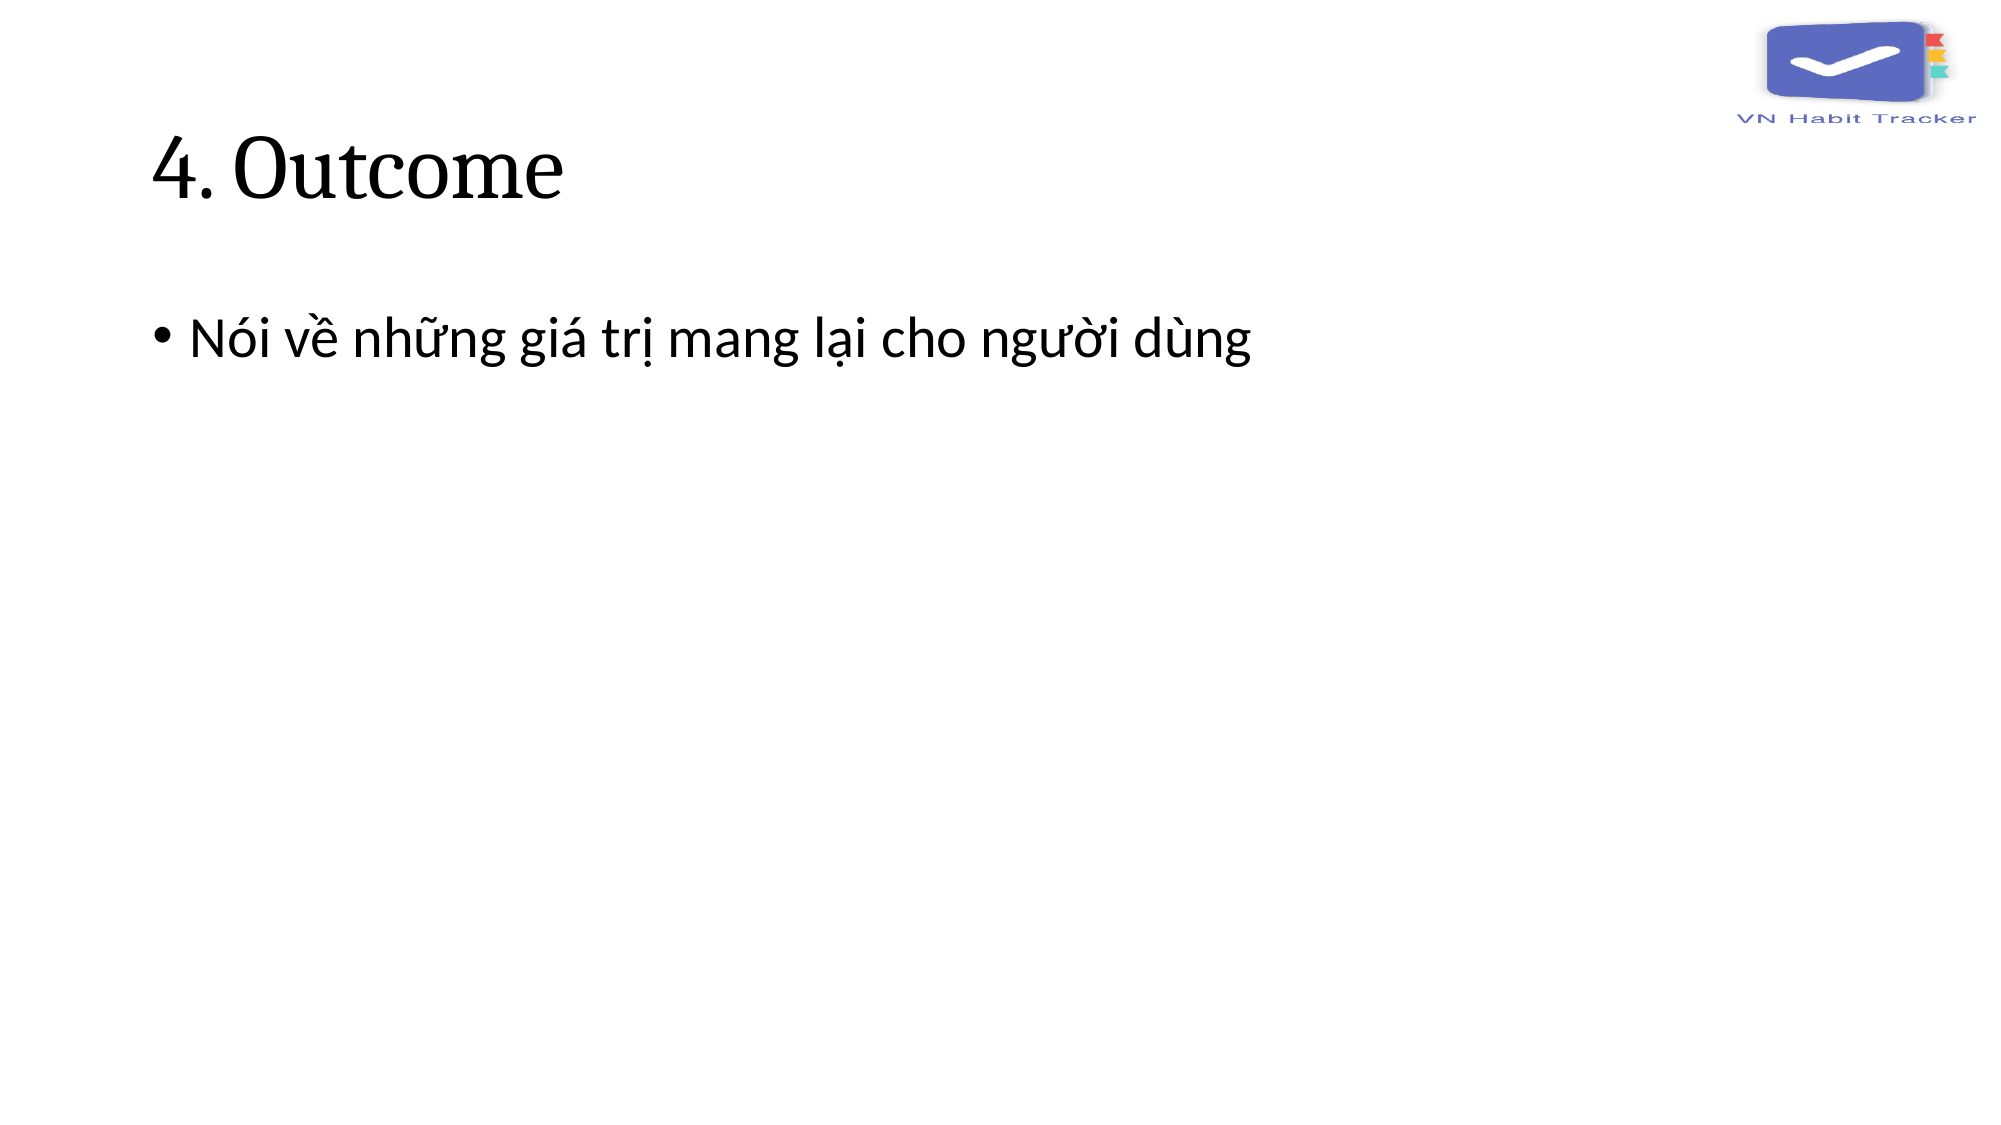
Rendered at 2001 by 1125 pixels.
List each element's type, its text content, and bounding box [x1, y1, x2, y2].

picture [1736, 16, 1976, 123]
title 4. Outcome [137, 59, 1863, 278]
list Nói về những giá trị mang lại cho người dùng [137, 299, 1863, 1014]
